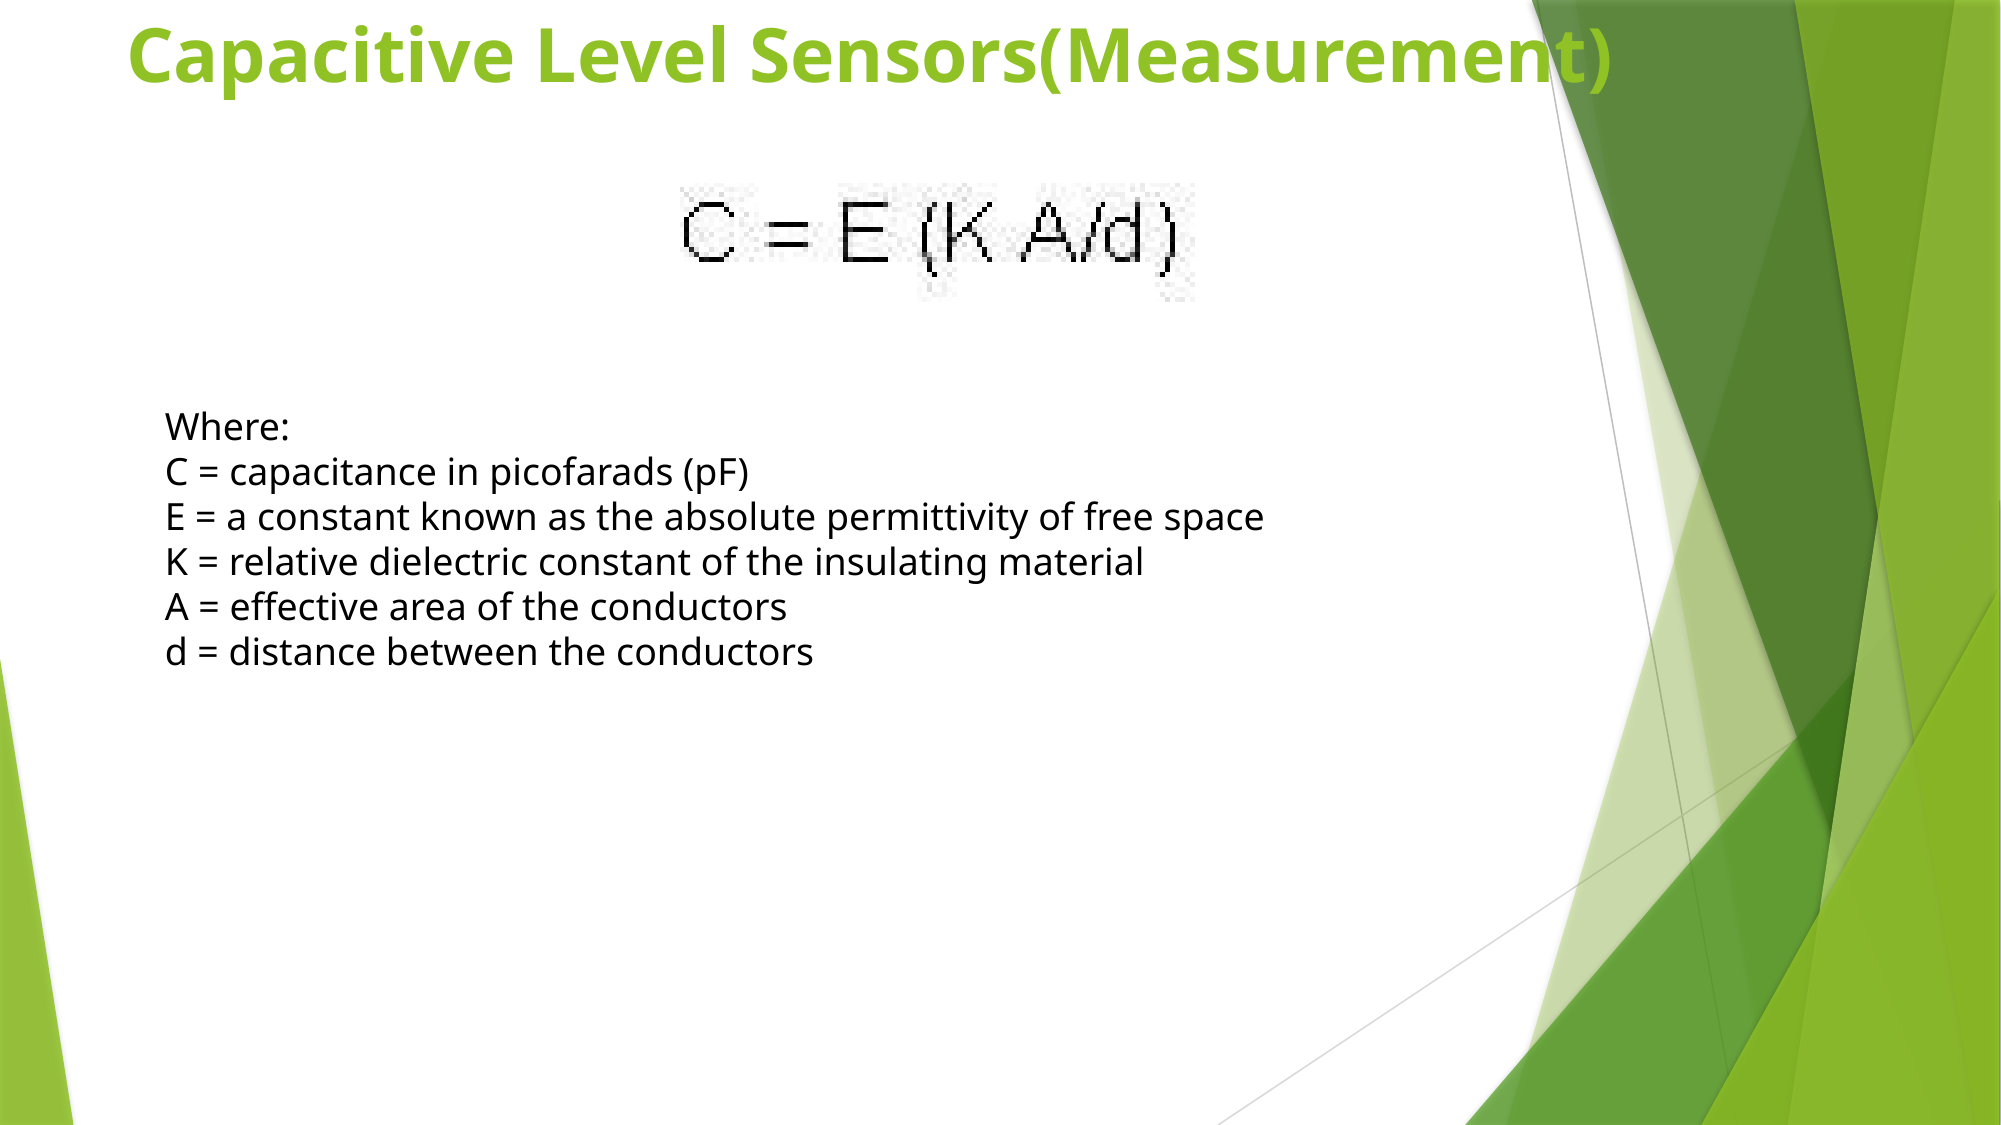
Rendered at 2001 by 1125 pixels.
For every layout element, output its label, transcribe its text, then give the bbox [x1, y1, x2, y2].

text_box Capacitive Level Sensors(Measurement) [111, 0, 1856, 150]
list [680, 182, 1211, 332]
text_box Where: C = capacitance in picofarads (pF) E = a constant known as the absolute permittivity of free space K = relative dielectric constant of the insulating material A = effective area of the conductors d = distance between the conductors [150, 395, 1648, 681]
